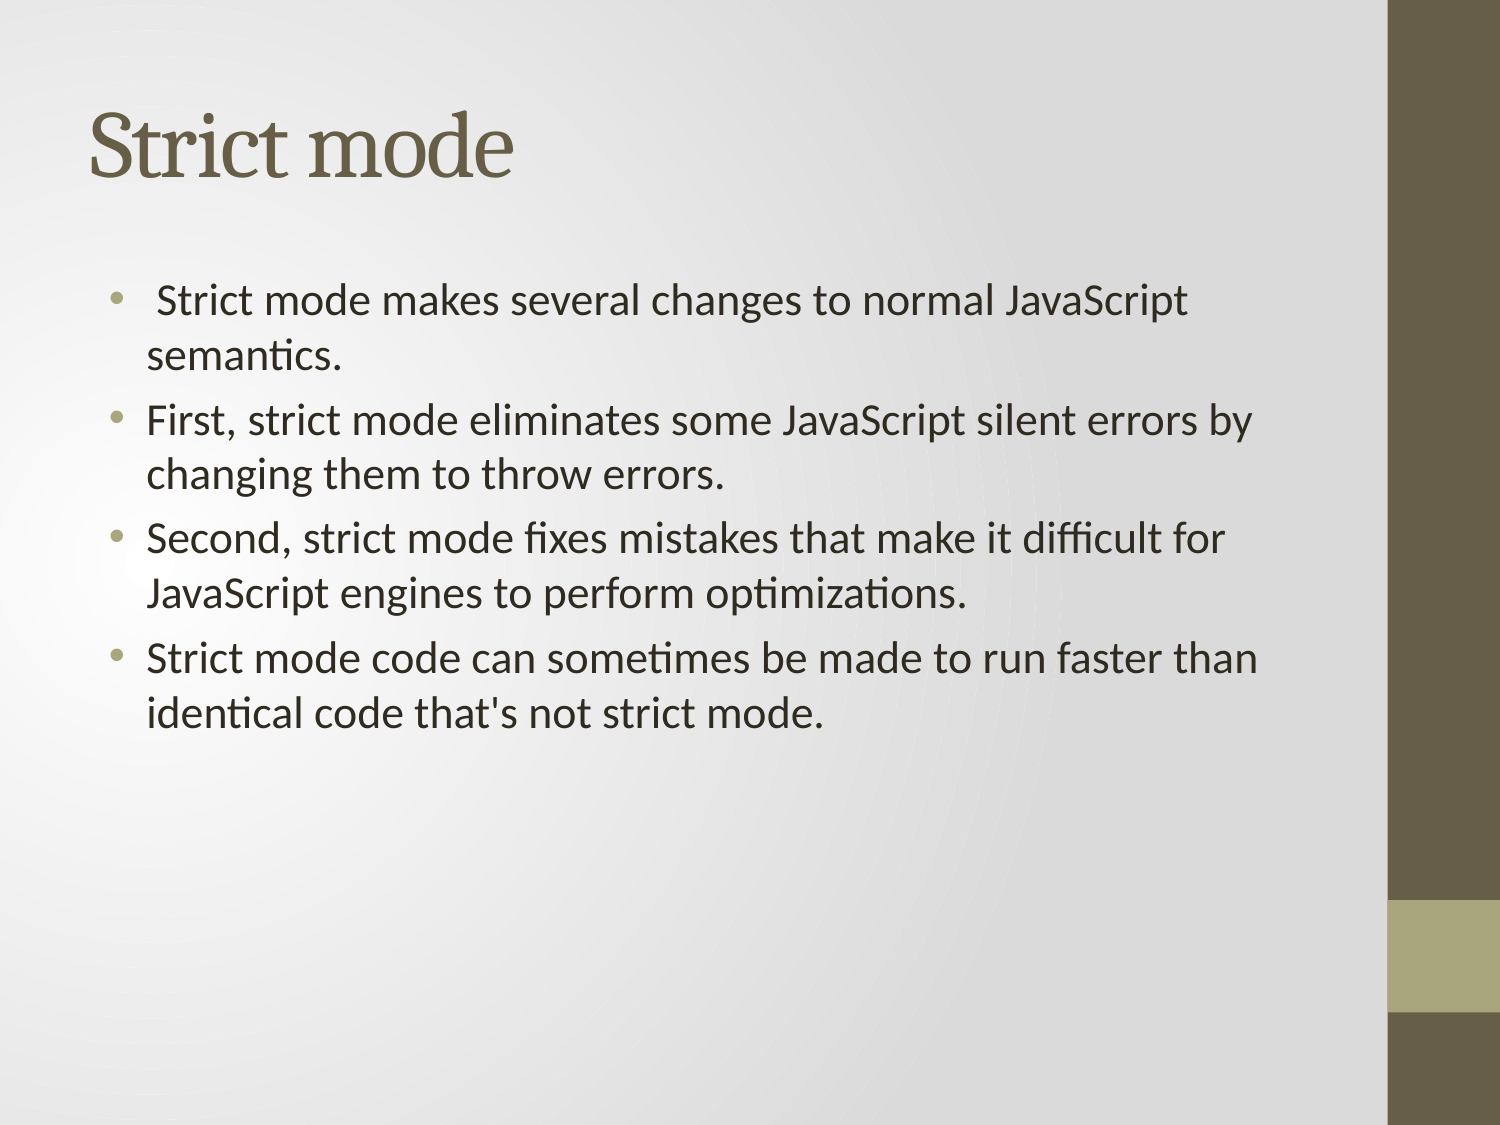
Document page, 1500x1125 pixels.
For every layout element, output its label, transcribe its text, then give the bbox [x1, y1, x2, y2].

title Strict mode [75, 45, 1325, 233]
list Strict mode makes several changes to normal JavaScript semantics. First, strict mode eliminates some JavaScript silent errors by changing them to throw errors. Second, strict mode fixes mistakes that make it difficult for JavaScript engines to perform optimizations. Strict mode code can sometimes be made to run faster than identical code that's not strict mode. [75, 262, 1325, 1050]
